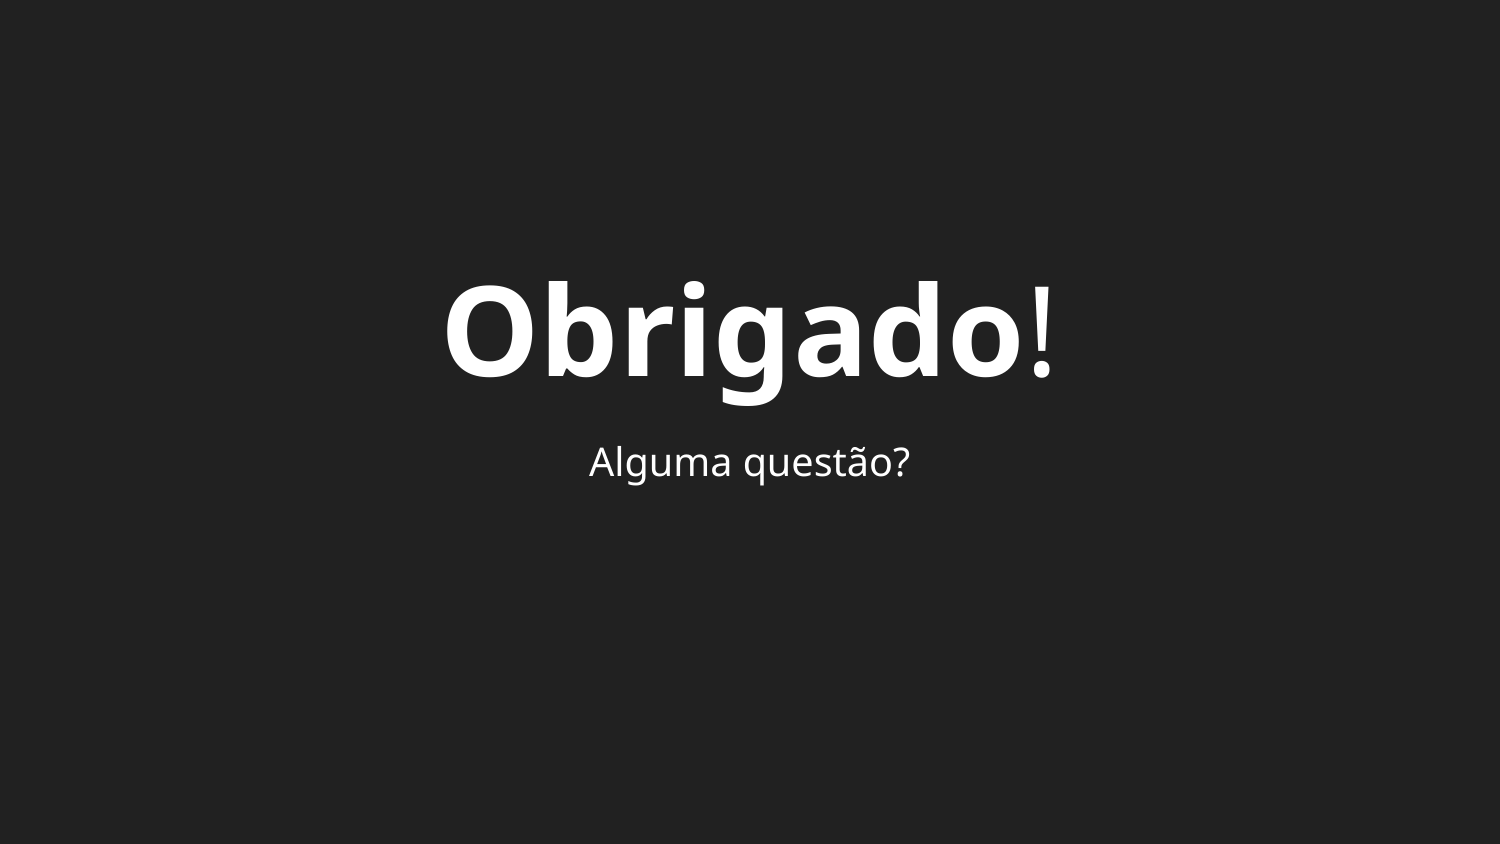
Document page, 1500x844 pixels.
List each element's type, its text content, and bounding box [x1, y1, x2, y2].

text_box Obrigado! [417, 255, 1083, 414]
text_box Alguma questão? [417, 414, 1083, 589]
